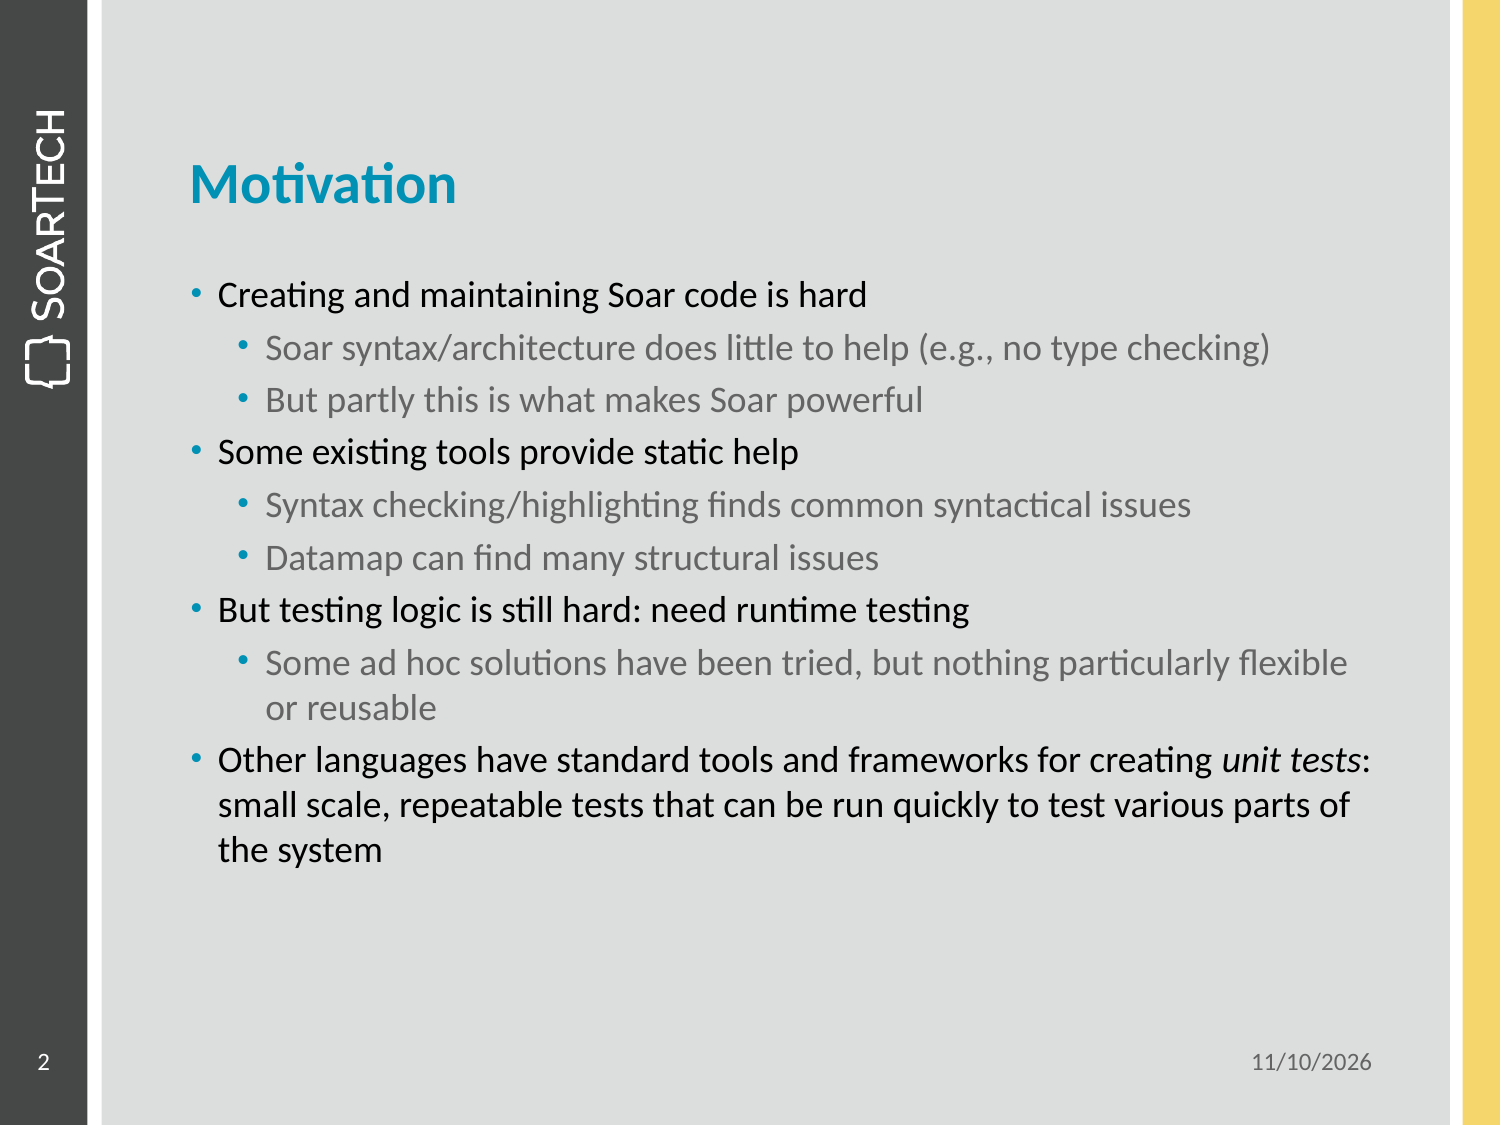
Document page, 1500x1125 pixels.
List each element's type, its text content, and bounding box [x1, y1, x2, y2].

picture [25, 111, 70, 389]
list Creating and maintaining Soar code is hard Soar syntax/architecture does little to help (e.g., no type checking) But partly this is what makes Soar powerful Some existing tools provide static help Syntax checking/highlighting finds common syntactical issues Datamap can find many structural issues But testing logic is still hard: need runtime testing Some ad hoc solutions have been tried, but nothing particularly flexible or reusable Other languages have standard tools and frameworks for creating unit tests: small scale, repeatable tests that can be run quickly to test various parts of the system [174, 262, 1388, 1001]
title Motivation [174, 137, 1388, 238]
slide_number 2 [0, 1037, 88, 1088]
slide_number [1174, 1037, 1388, 1088]
